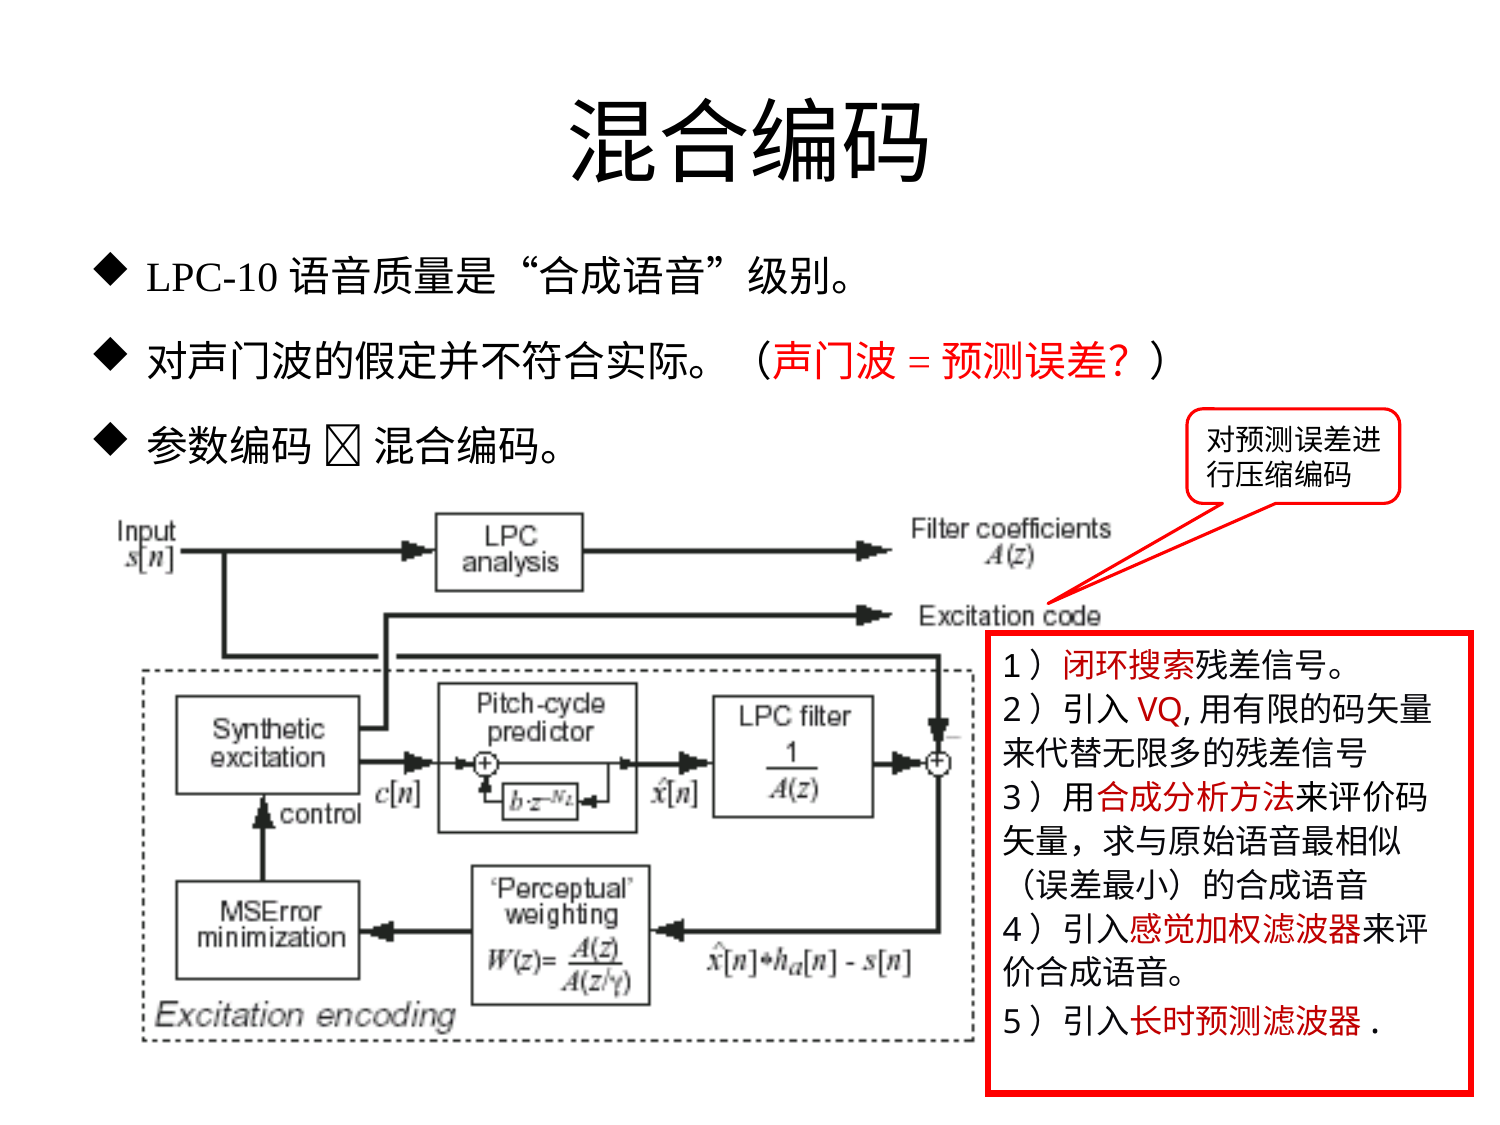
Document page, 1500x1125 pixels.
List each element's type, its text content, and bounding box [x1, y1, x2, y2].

picture [76, 503, 1120, 1071]
title 混合编码 [74, 44, 1426, 233]
text_box 1）闭环搜索残差信号。 2）引入VQ,用有限的码矢量来代替无限多的残差信号 3）用合成分析方法来评价码矢量，求与原始语音最相似（误差最小）的合成语音 4）引入感觉加权滤波器来评价合成语音。 5）引入长时预测滤波器. [987, 633, 1472, 1094]
text_box 对预测误差进 行压缩编码 [1123, 408, 1400, 571]
text_box LPC-10语音质量是“合成语音”级别。 对声门波的假定并不符合实际。（声门波=预测误差？） 参数编码  混合编码。 [74, 233, 1425, 478]
